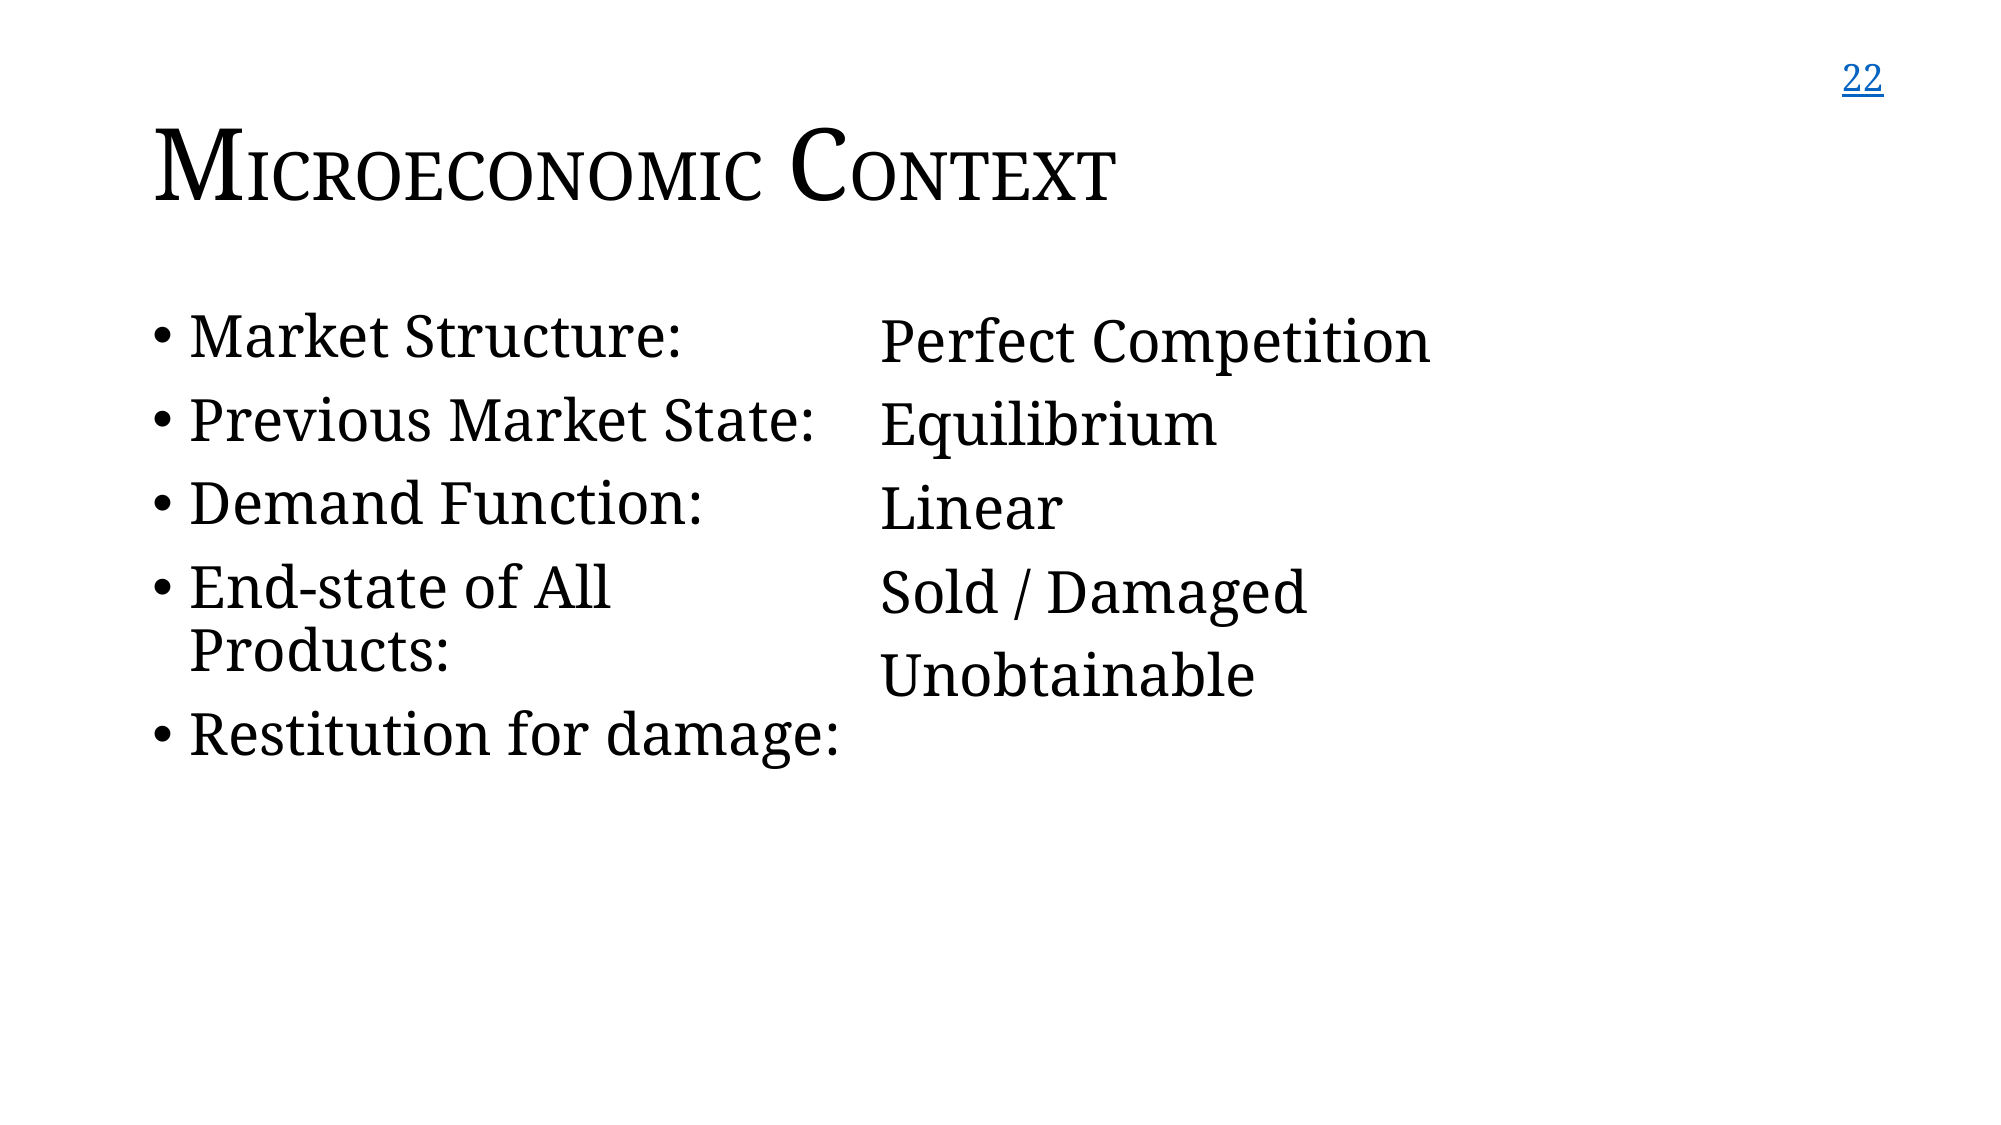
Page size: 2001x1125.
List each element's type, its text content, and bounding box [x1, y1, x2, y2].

text_box 22 [1826, 46, 1911, 113]
list Market Structure: Previous Market State: Demand Function: End-state of All Products: Restitution for damage: [137, 299, 866, 1014]
text_box Perfect Competition Equilibrium Linear Sold / Damaged Unobtainable [865, 304, 1594, 1019]
title MICROECONOMIC CONTEXT [137, 59, 1863, 278]
